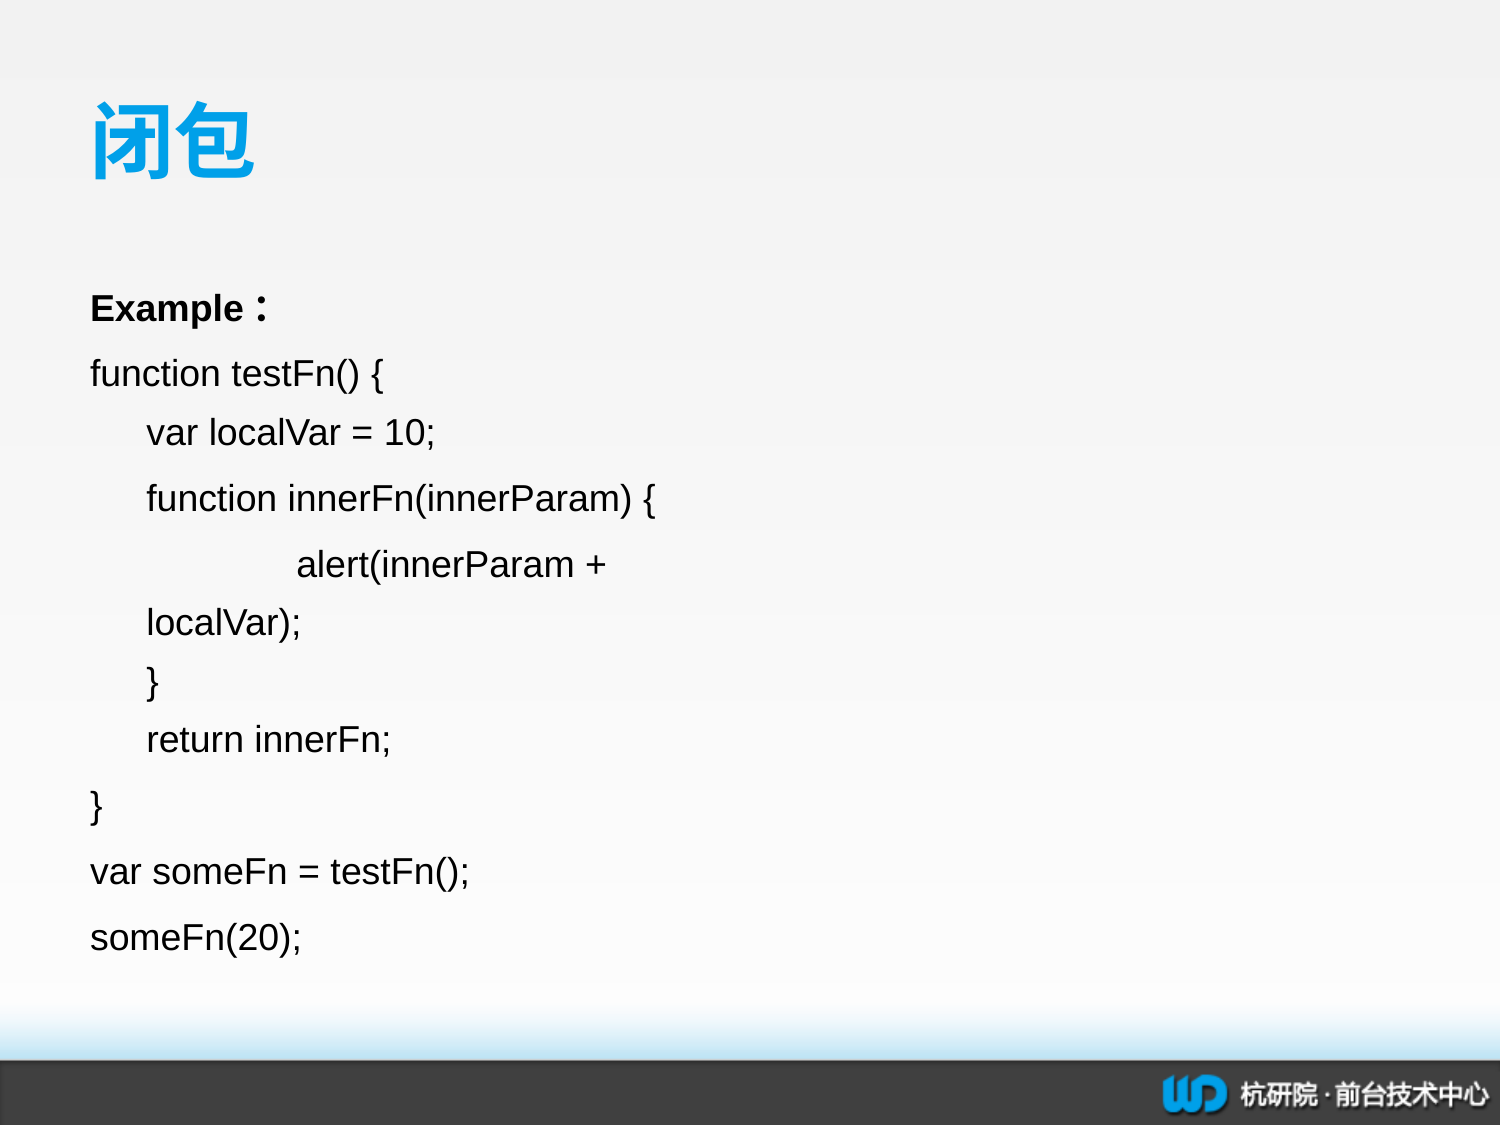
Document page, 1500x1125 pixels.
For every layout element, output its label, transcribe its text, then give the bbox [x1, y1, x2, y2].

list Example： function testFn() { var localVar = 10; function innerFn(innerParam) { alert(innerParam + localVar); } return innerFn; } var someFn = testFn(); someFn(20); [74, 262, 763, 1006]
picture [0, 0, 1500, 1125]
title 闭包 [74, 44, 1426, 233]
